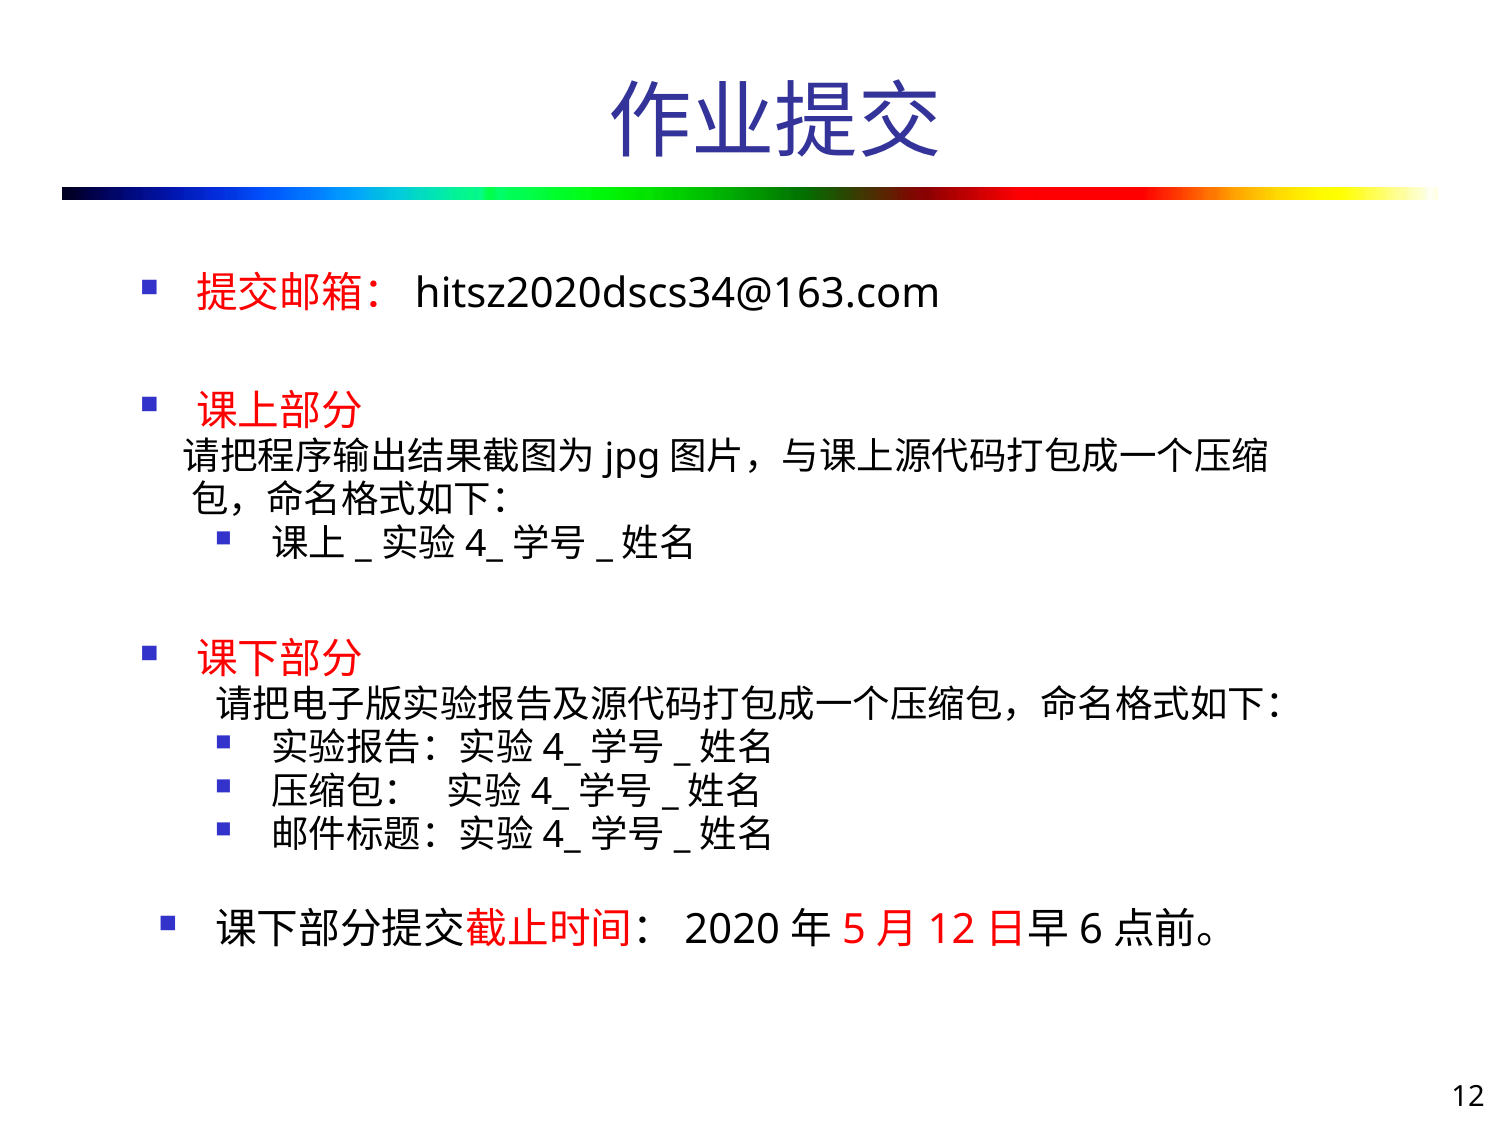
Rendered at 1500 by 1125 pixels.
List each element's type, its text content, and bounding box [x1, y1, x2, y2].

picture [62, 187, 355, 200]
slide_number 12 [1187, 1049, 1500, 1125]
title 作业提交 [87, 24, 1463, 176]
list 提交邮箱：hitsz2020dscs34@163.com 课上部分 请把程序输出结果截图为jpg图片，与课上源代码打包成一个压缩 包，命名格式如下： 课上_实验4_学号_姓名 课下部分 请把电子版实验报告及源代码打包成一个压缩包，命名格式如下： 实验报告：实验4_学号_姓名 压缩包： 实验4_学号_姓名 邮件标题：实验4_学号_姓名 课下部分提交截止时间：2020年5月12日早6点前。 [0, 209, 1438, 1123]
picture [382, 187, 1438, 200]
